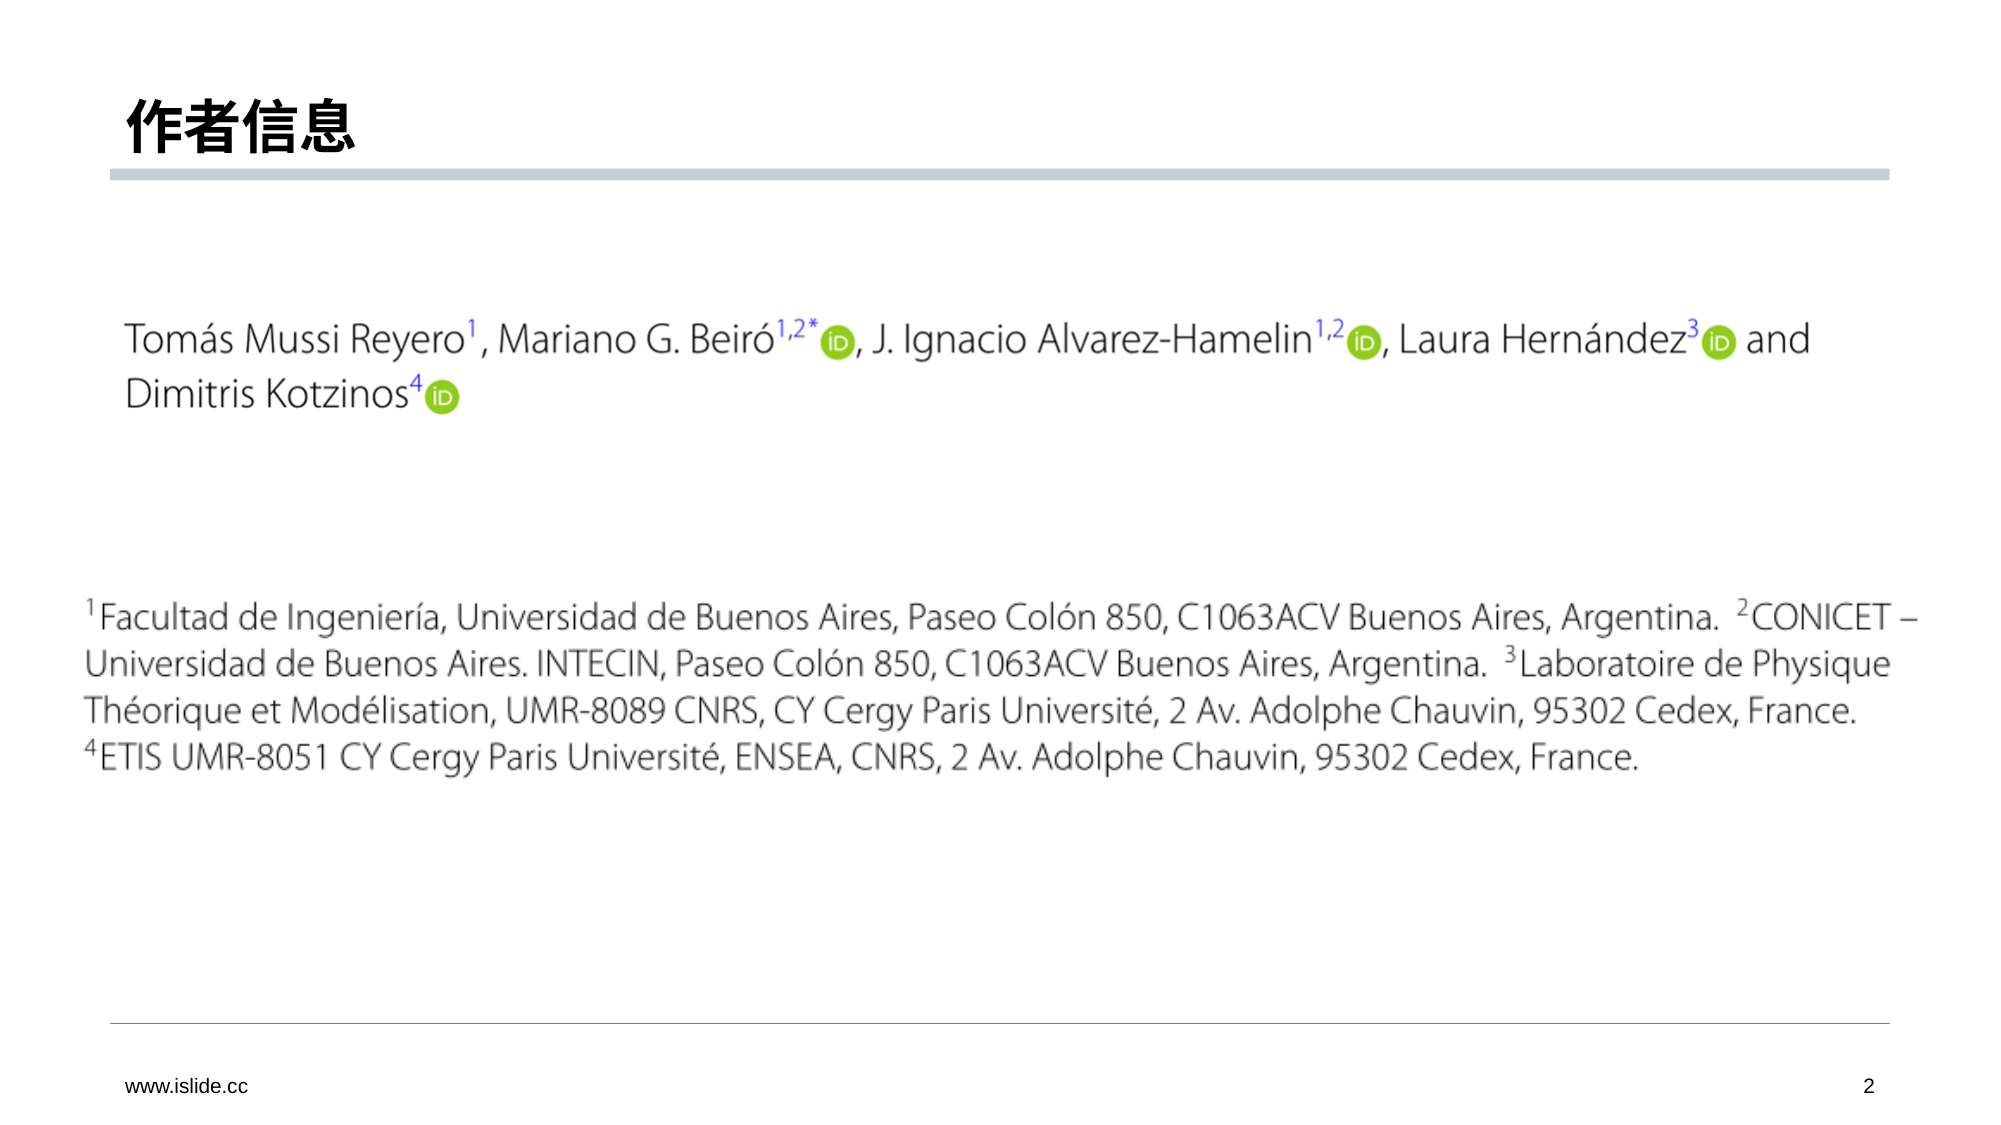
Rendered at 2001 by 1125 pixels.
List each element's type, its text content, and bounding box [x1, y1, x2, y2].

title 作者信息 [109, 0, 1890, 169]
footer www.islide.cc [109, 1068, 790, 1103]
picture [109, 295, 1826, 419]
slide_number 2 [1412, 1068, 1890, 1103]
picture [65, 590, 1961, 819]
